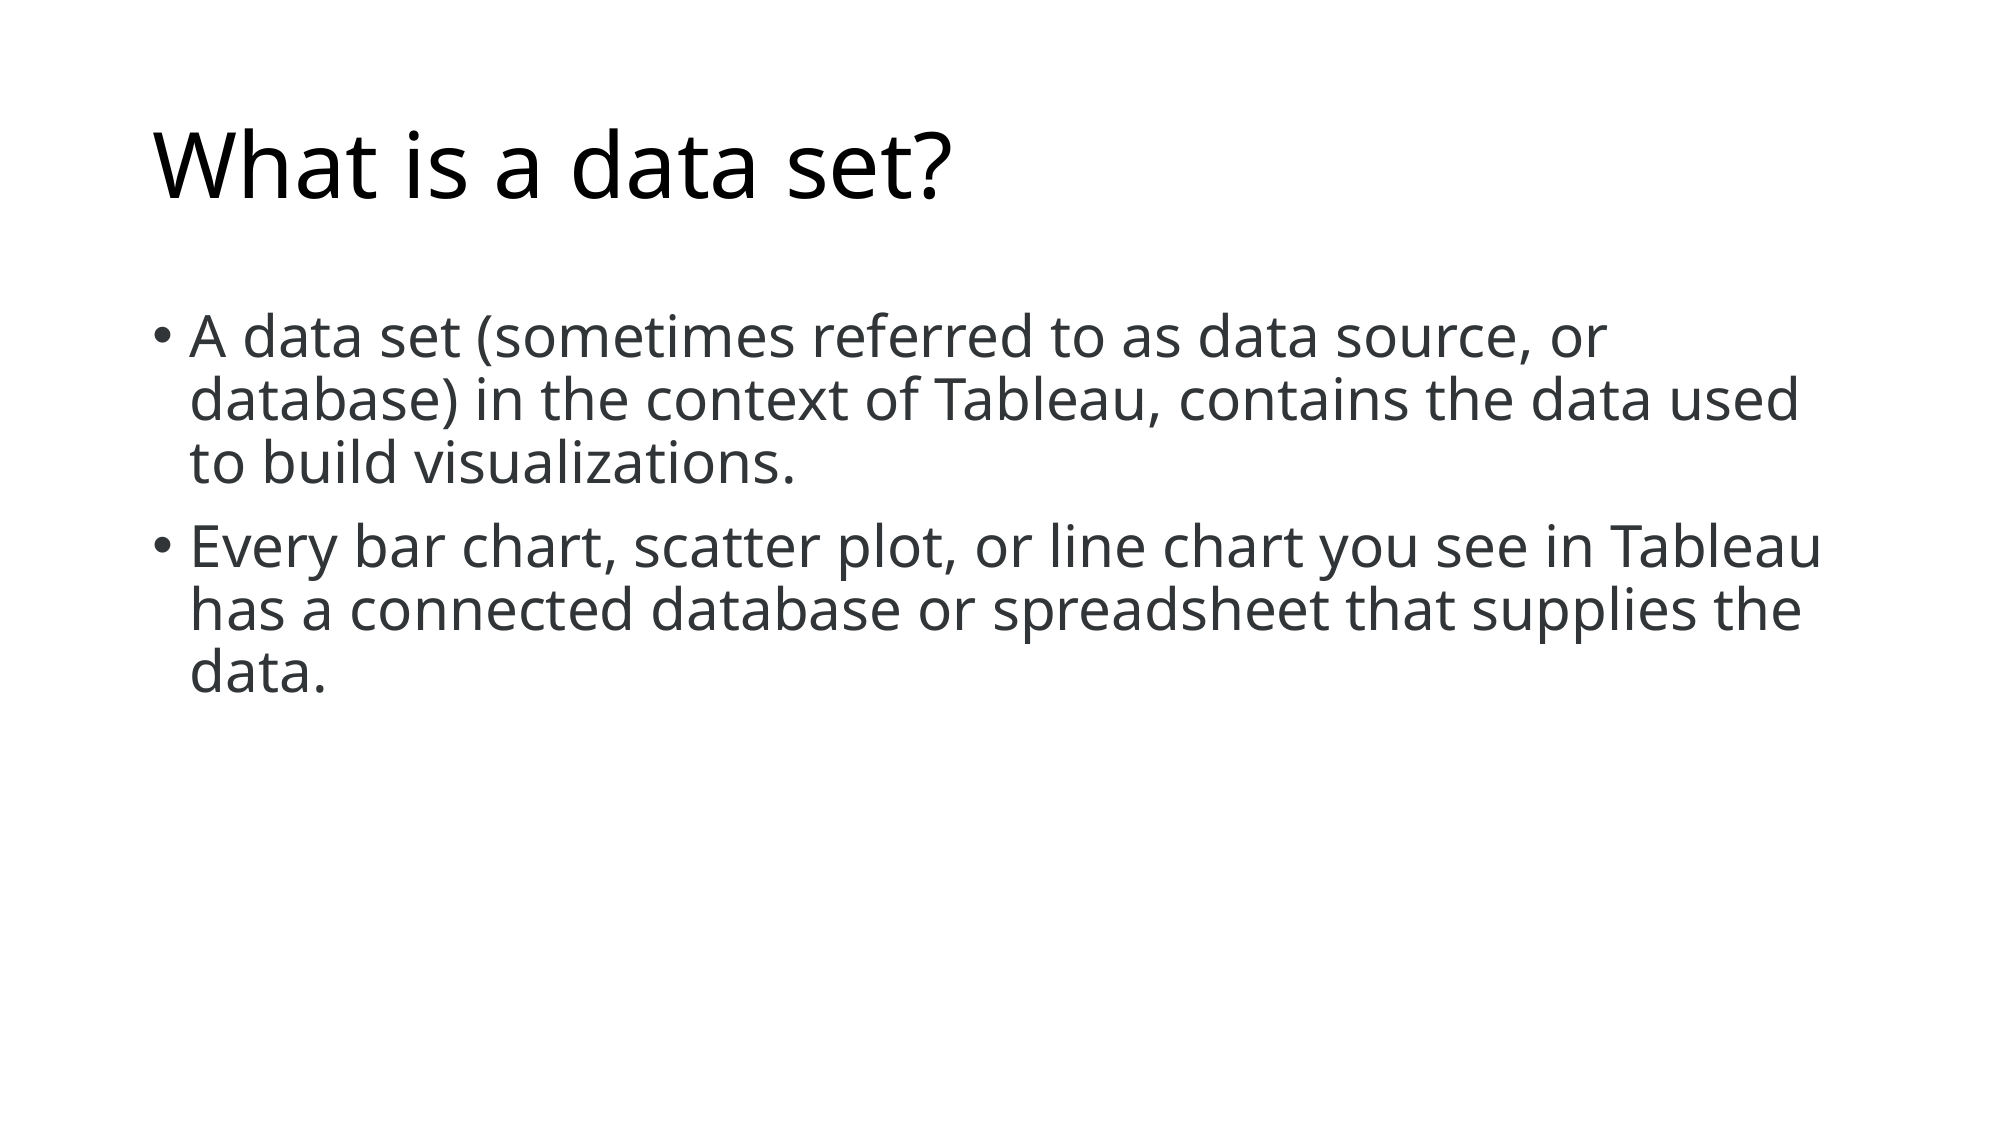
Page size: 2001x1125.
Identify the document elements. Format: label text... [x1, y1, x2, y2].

title What is a data set? [137, 59, 1863, 278]
list A data set (sometimes referred to as data source, or database) in the context of Tableau, contains the data used to build visualizations. Every bar chart, scatter plot, or line chart you see in Tableau has a connected database or spreadsheet that supplies the data. [137, 299, 1863, 1014]
